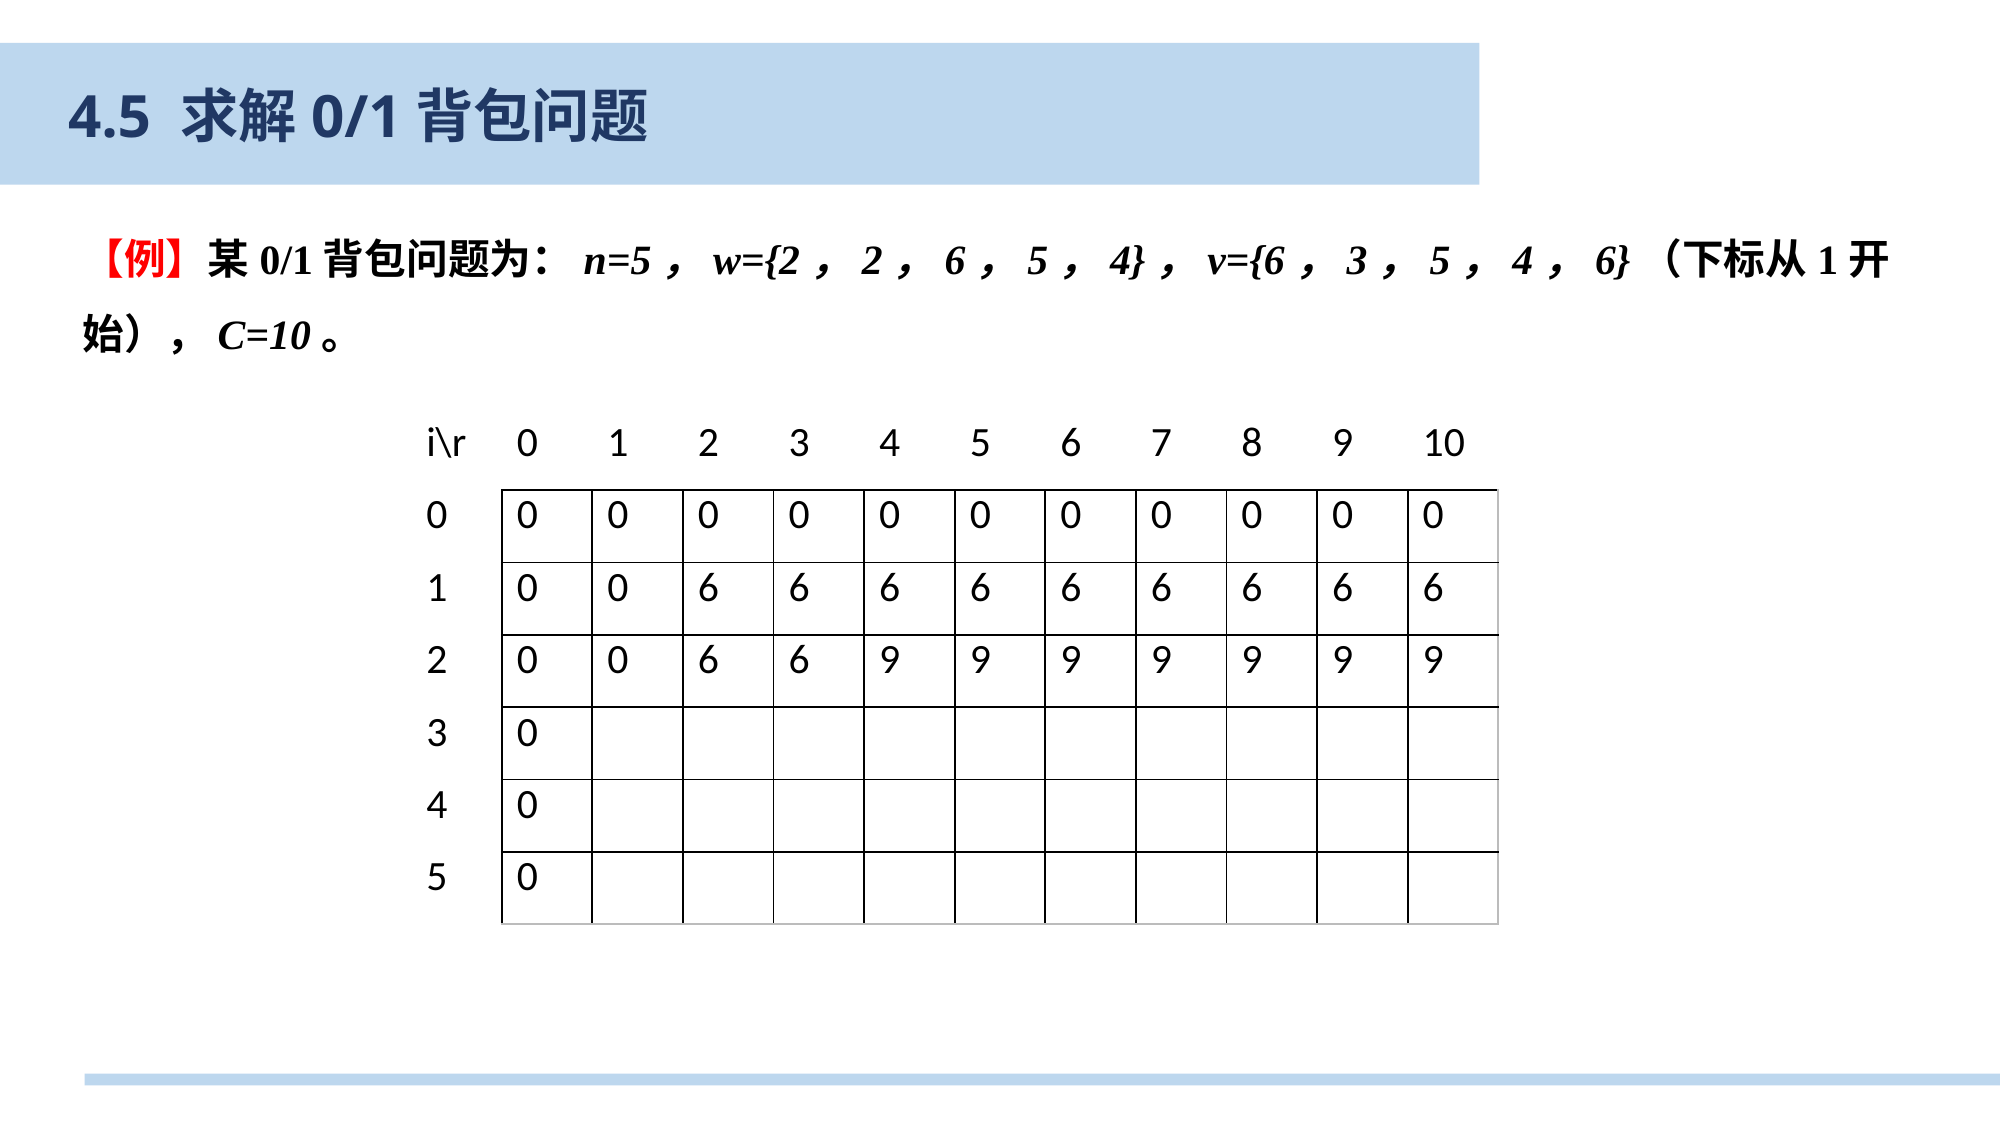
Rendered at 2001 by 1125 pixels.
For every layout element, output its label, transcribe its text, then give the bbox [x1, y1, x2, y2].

table_cell 6 [1318, 563, 1407, 634]
table_cell 0 [411, 490, 501, 563]
table_cell 2 [411, 635, 501, 707]
table_cell [774, 853, 863, 923]
table_cell 0 [503, 563, 591, 634]
table_cell 3 [411, 707, 501, 780]
table_cell [774, 708, 863, 779]
table_cell 9 [865, 636, 954, 706]
table_cell [1409, 853, 1497, 923]
table_cell 0 [684, 491, 773, 562]
table_cell [865, 853, 954, 923]
table_cell [1409, 780, 1497, 851]
table_cell 6 [1409, 563, 1497, 634]
table_cell [1409, 708, 1497, 779]
table_header 4 [864, 418, 955, 489]
table_header 2 [683, 418, 774, 489]
table_cell 0 [503, 636, 591, 706]
table_cell 0 [1137, 491, 1226, 562]
table_header 3 [774, 418, 864, 489]
table_cell 0 [503, 708, 591, 779]
table_cell [1046, 780, 1135, 851]
table_header 9 [1317, 418, 1408, 489]
table_cell [593, 853, 682, 923]
table_cell 9 [1409, 636, 1497, 706]
table_cell 0 [956, 491, 1044, 562]
text_box 示例 [491, 31, 1485, 146]
table_cell 6 [956, 563, 1044, 634]
table_cell [865, 708, 954, 779]
table_cell [1046, 853, 1135, 923]
table_cell 0 [774, 491, 863, 562]
table_cell 0 [1227, 491, 1316, 562]
table_header 8 [1227, 418, 1317, 489]
table_cell 9 [956, 636, 1044, 706]
table_cell [956, 780, 1044, 851]
table_header 6 [1045, 418, 1136, 489]
table_cell 5 [411, 852, 501, 924]
table_cell 6 [774, 563, 863, 634]
table_cell [956, 708, 1044, 779]
table_cell 0 [593, 491, 682, 562]
table_cell [1137, 780, 1226, 851]
table_cell [1318, 853, 1407, 923]
table_header i\r [411, 418, 502, 490]
table_cell 0 [865, 491, 954, 562]
table_cell [956, 853, 1044, 923]
table_cell 9 [1227, 636, 1316, 706]
table_cell 9 [1046, 636, 1135, 706]
table_cell 6 [684, 563, 773, 634]
table_cell [684, 853, 773, 923]
table_cell [1137, 708, 1226, 779]
table_cell [1318, 780, 1407, 851]
table_cell [774, 780, 863, 851]
table_cell [593, 708, 682, 779]
table_header 5 [955, 418, 1045, 489]
table_cell 1 [411, 563, 501, 635]
table_cell 0 [1409, 491, 1497, 562]
table_header 10 [1408, 418, 1498, 489]
table_cell [865, 780, 954, 851]
table_cell 4 [411, 780, 501, 852]
table_cell 6 [1046, 563, 1135, 634]
table_cell [1227, 780, 1316, 851]
table_cell 0 [593, 563, 682, 634]
table_cell [1318, 708, 1407, 779]
table_cell 6 [1227, 563, 1316, 634]
table_cell [684, 780, 773, 851]
table_cell [1137, 853, 1226, 923]
table_header 7 [1136, 418, 1227, 489]
table_cell 6 [684, 636, 773, 706]
table_cell 6 [774, 636, 863, 706]
table_cell [1227, 853, 1316, 923]
table_cell 0 [503, 491, 591, 562]
table_cell [593, 780, 682, 851]
table_cell 0 [503, 853, 591, 923]
table_cell 9 [1318, 636, 1407, 706]
table_cell 0 [503, 780, 591, 851]
table_header 0 [502, 418, 592, 489]
table_cell [1046, 708, 1135, 779]
table_cell 0 [593, 636, 682, 706]
table_cell 9 [1137, 636, 1226, 706]
table_cell 0 [1046, 491, 1135, 562]
list 4.5 求解0/1背包问题 [0, 42, 1480, 185]
table_cell [1227, 708, 1316, 779]
table_header 1 [592, 418, 683, 489]
text_box 【例】某0/1背包问题为：n=5，w={2，2，6，5，4}，v={6，3，5，4，6}（下标从1开始），C=10。 [67, 200, 1909, 366]
table_cell 6 [865, 563, 954, 634]
table_cell 6 [1137, 563, 1226, 634]
table_cell [684, 708, 773, 779]
table_cell 0 [1318, 491, 1407, 562]
